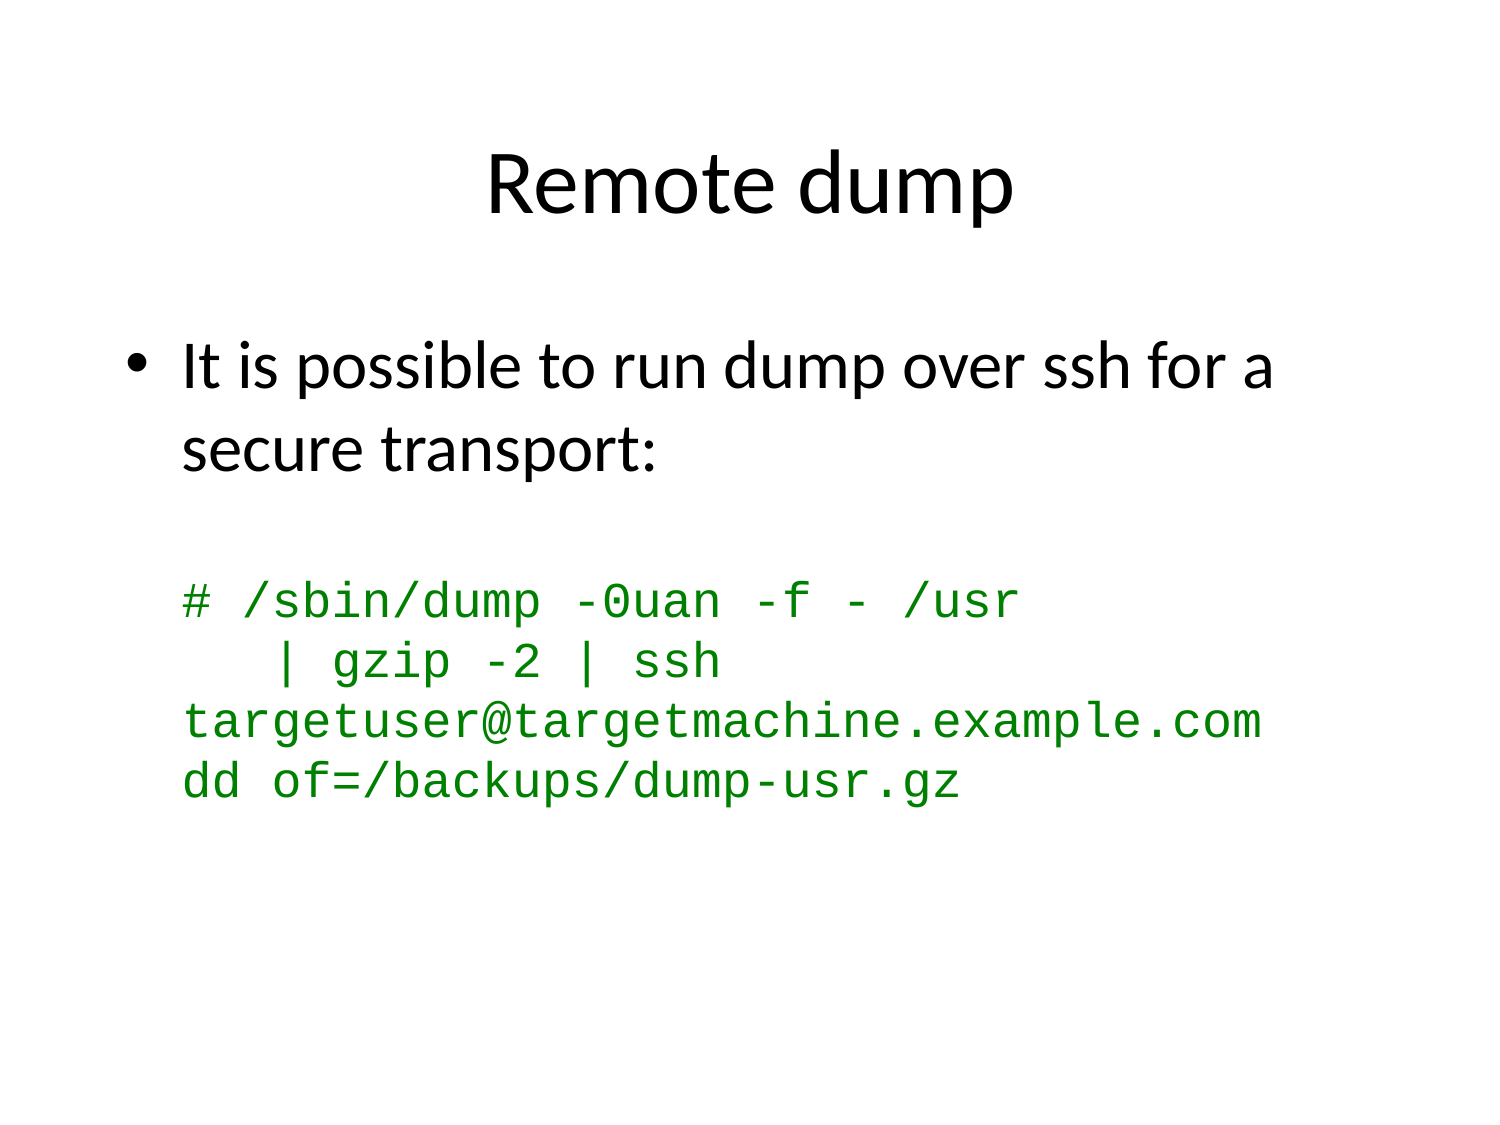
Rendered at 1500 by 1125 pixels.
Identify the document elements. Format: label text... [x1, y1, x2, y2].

list It is possible to run dump over ssh for a secure transport: # /sbin/dump -0uan -f - /usr | gzip -2 | ssh targetuser@targetmachine.example.com dd of=/backups/dump-usr.gz [110, 312, 1392, 1022]
title Remote dump [110, 82, 1392, 271]
